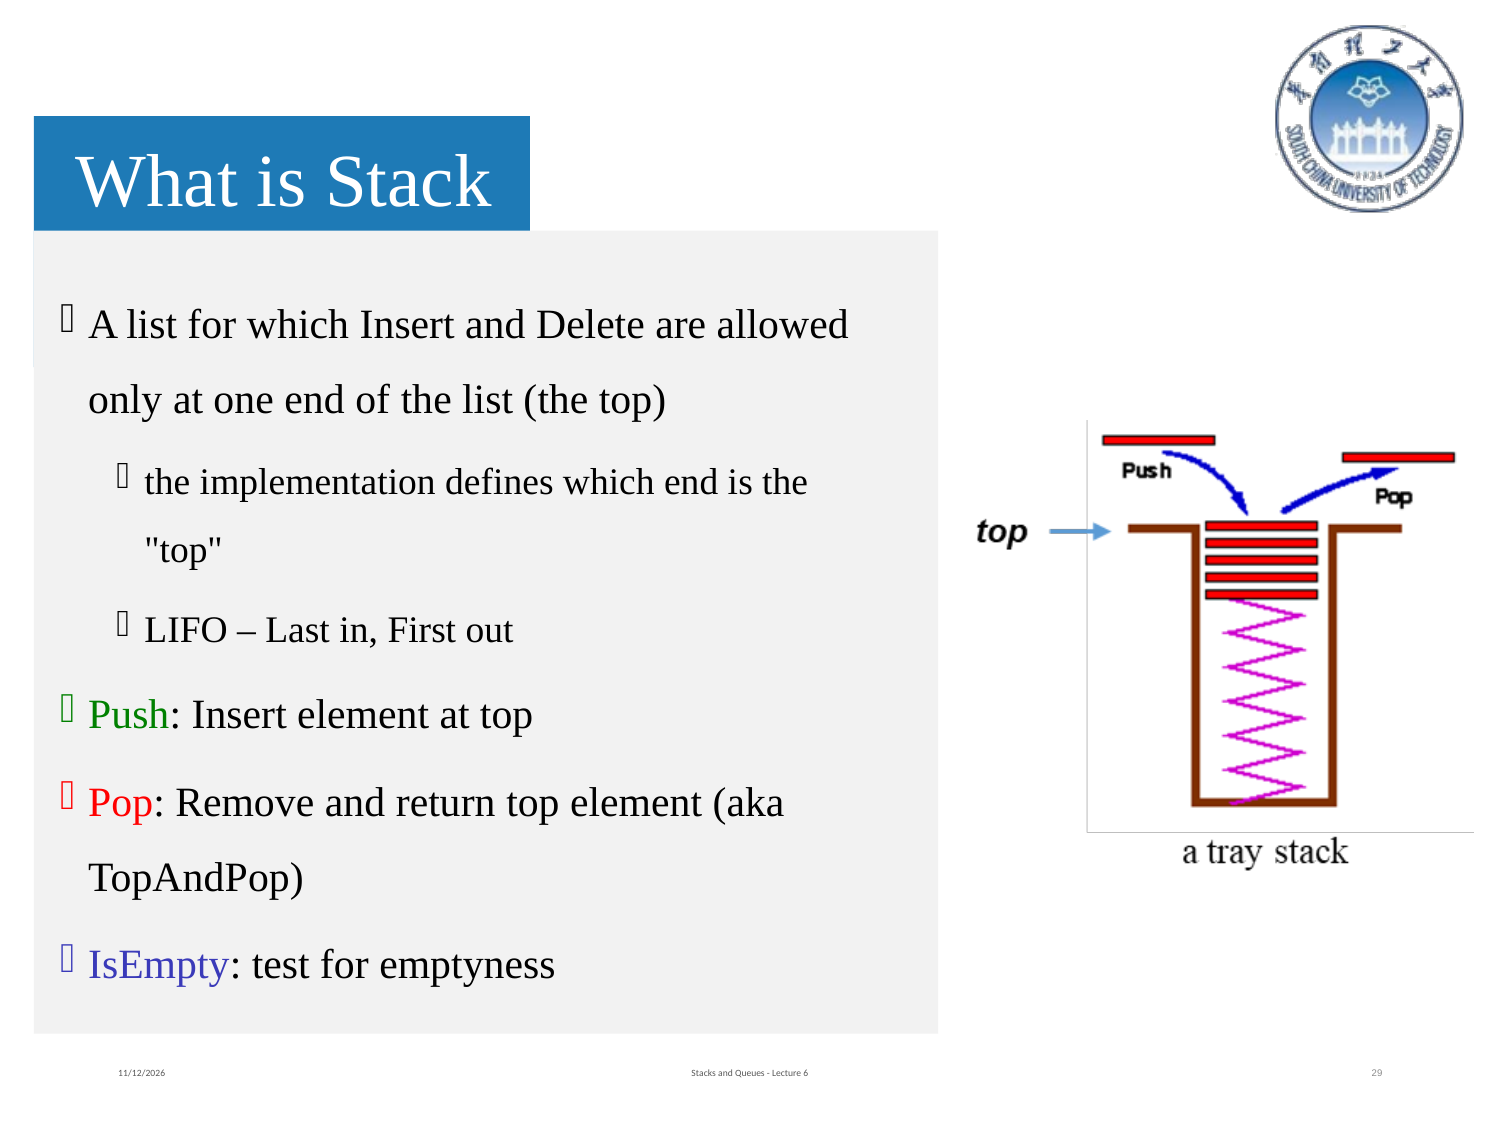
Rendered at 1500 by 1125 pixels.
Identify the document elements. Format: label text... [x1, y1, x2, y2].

text_box [33, 115, 531, 230]
text_box What is Stack [60, 123, 516, 242]
picture [1269, 18, 1472, 221]
slide_number 29 [1060, 1042, 1398, 1103]
text_box [33, 230, 939, 1035]
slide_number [103, 1042, 441, 1103]
picture [953, 420, 1474, 894]
list A list for which Insert and Delete are allowed only at one end of the list (the top) the implementation defines which end is the "top" LIFO – Last in, First out Push: Insert element at top Pop: Remove and return top element (aka TopAndPop) IsEmpty: test for emptyness [45, 264, 907, 979]
footer Stacks and Queues - Lecture 6 [496, 1042, 1004, 1103]
